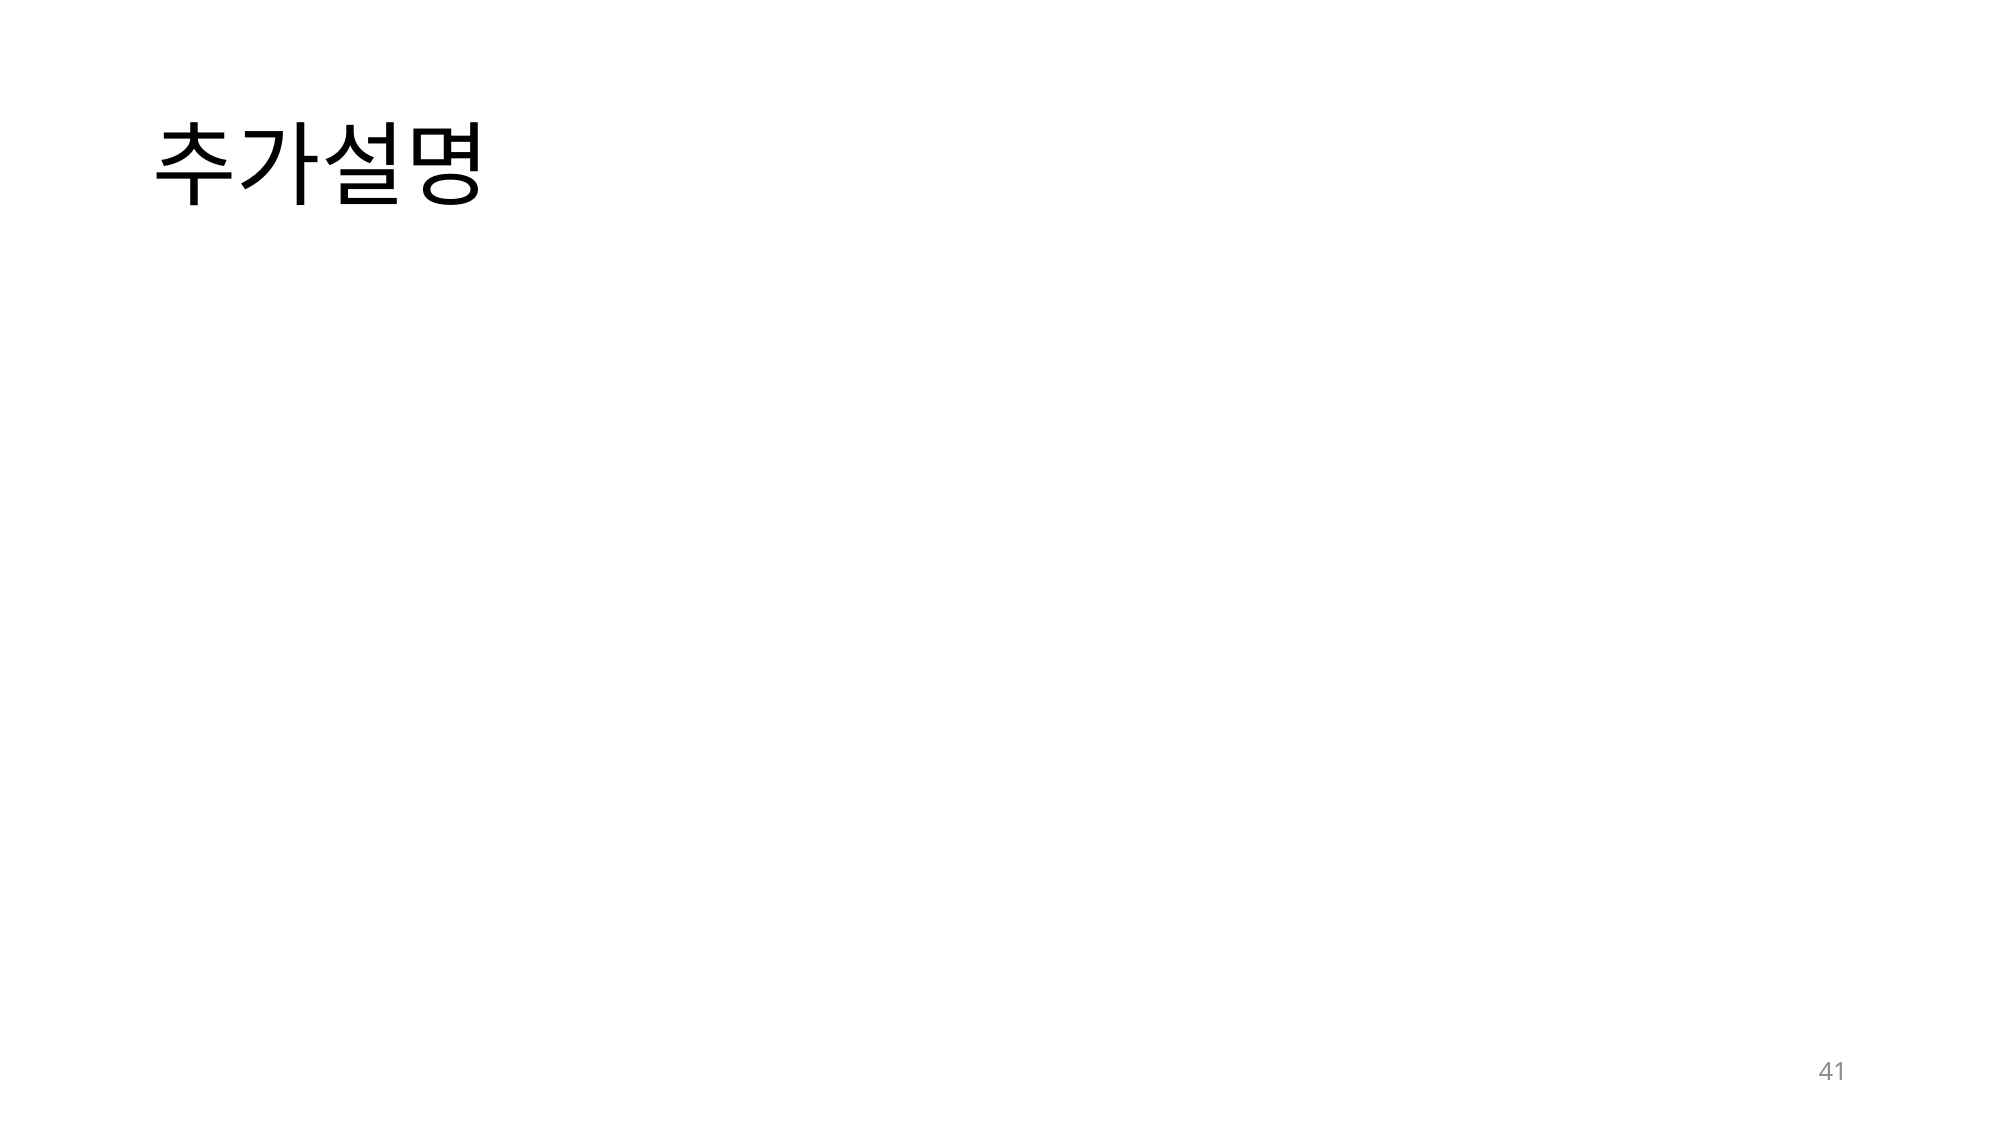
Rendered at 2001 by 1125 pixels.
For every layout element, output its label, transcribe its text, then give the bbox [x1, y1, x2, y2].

slide_number 41 [1412, 1042, 1863, 1103]
title 추가설명 [137, 59, 1863, 278]
